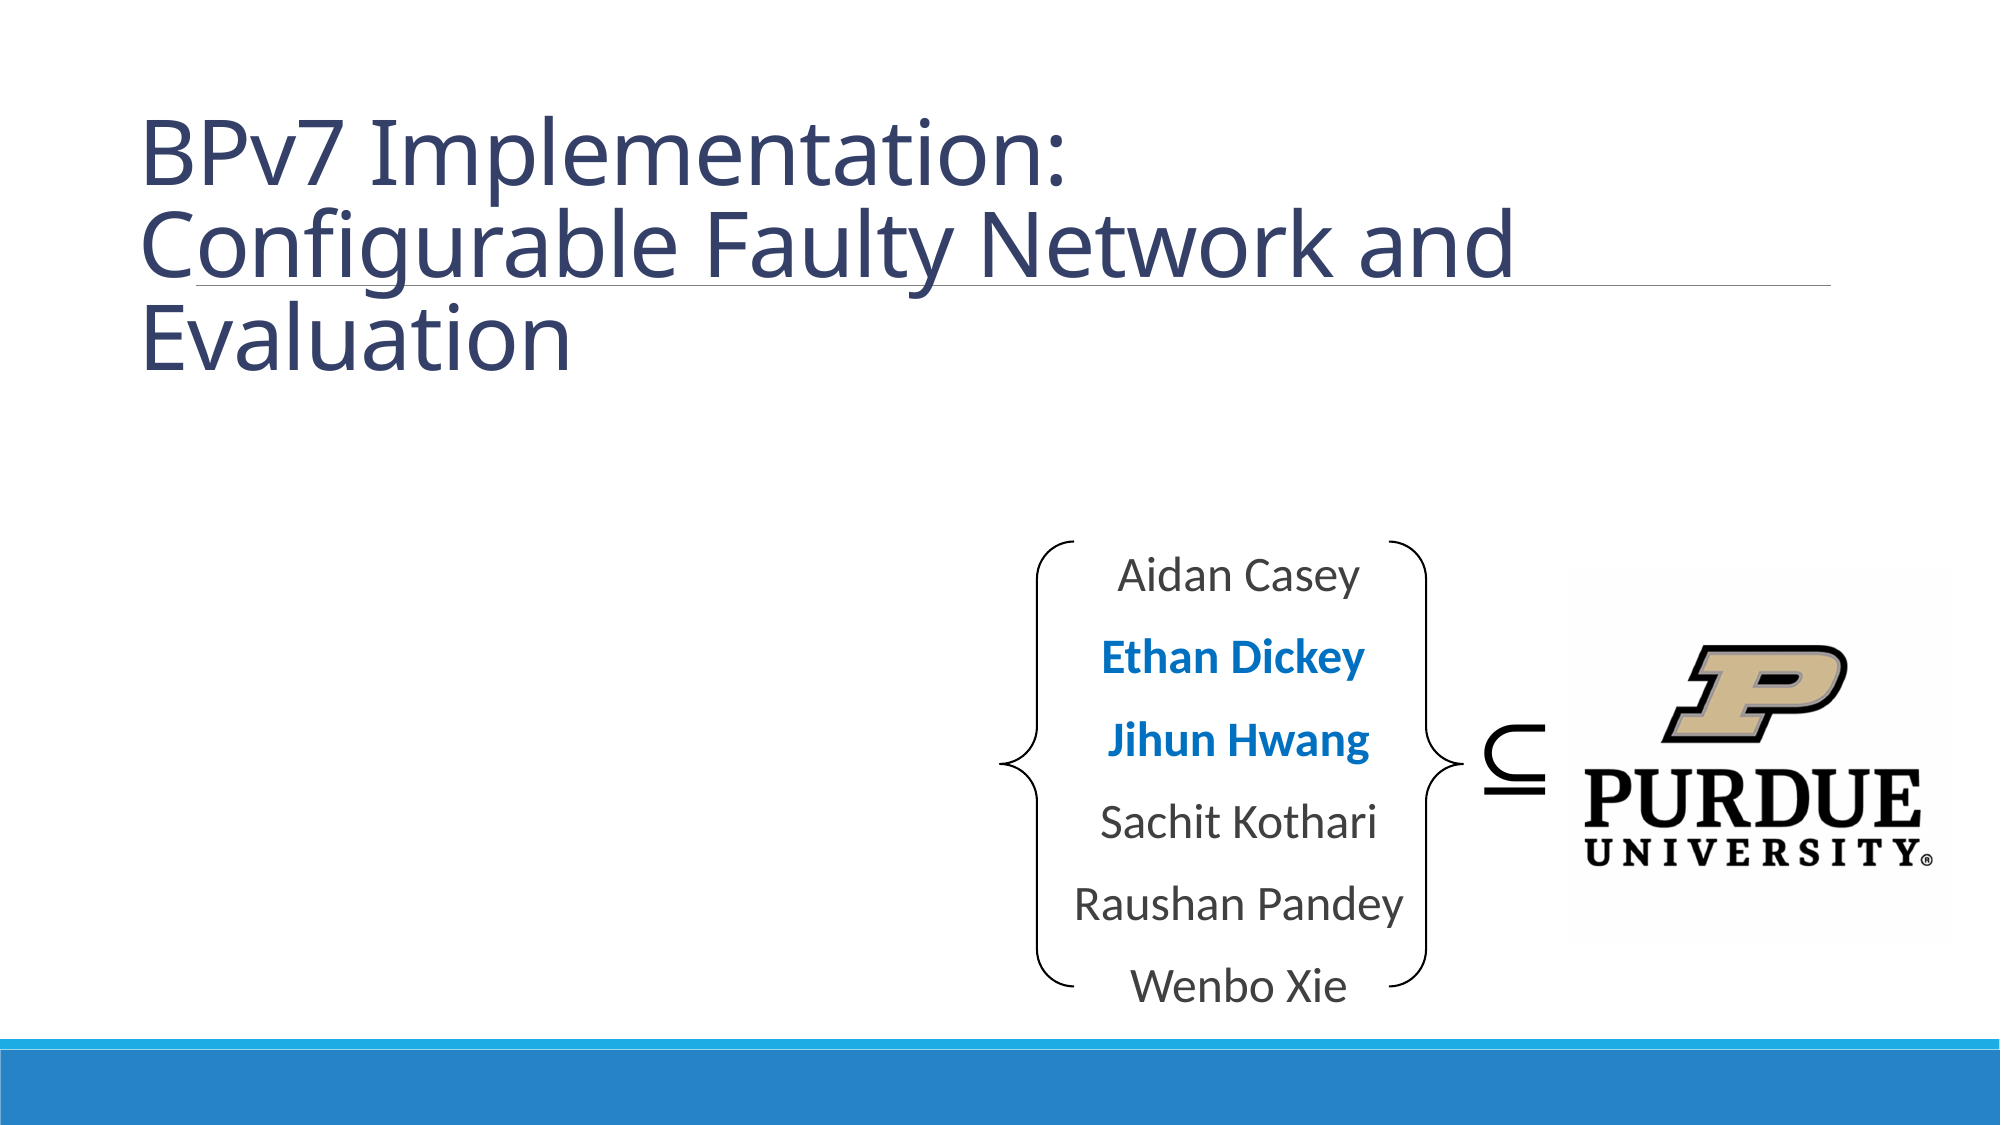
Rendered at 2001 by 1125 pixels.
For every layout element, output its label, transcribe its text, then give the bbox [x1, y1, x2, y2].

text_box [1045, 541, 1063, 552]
text_box [998, 540, 1465, 988]
text_box Aidan Casey Ethan Dickey Jihun Hwang Sachit Kothari Raushan Pandey Wenbo Xie [1045, 976, 1418, 1024]
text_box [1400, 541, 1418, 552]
picture [1566, 566, 1950, 944]
text_box BPv7 Implementation: Configurable Faulty Network and Evaluation [123, 101, 1877, 397]
